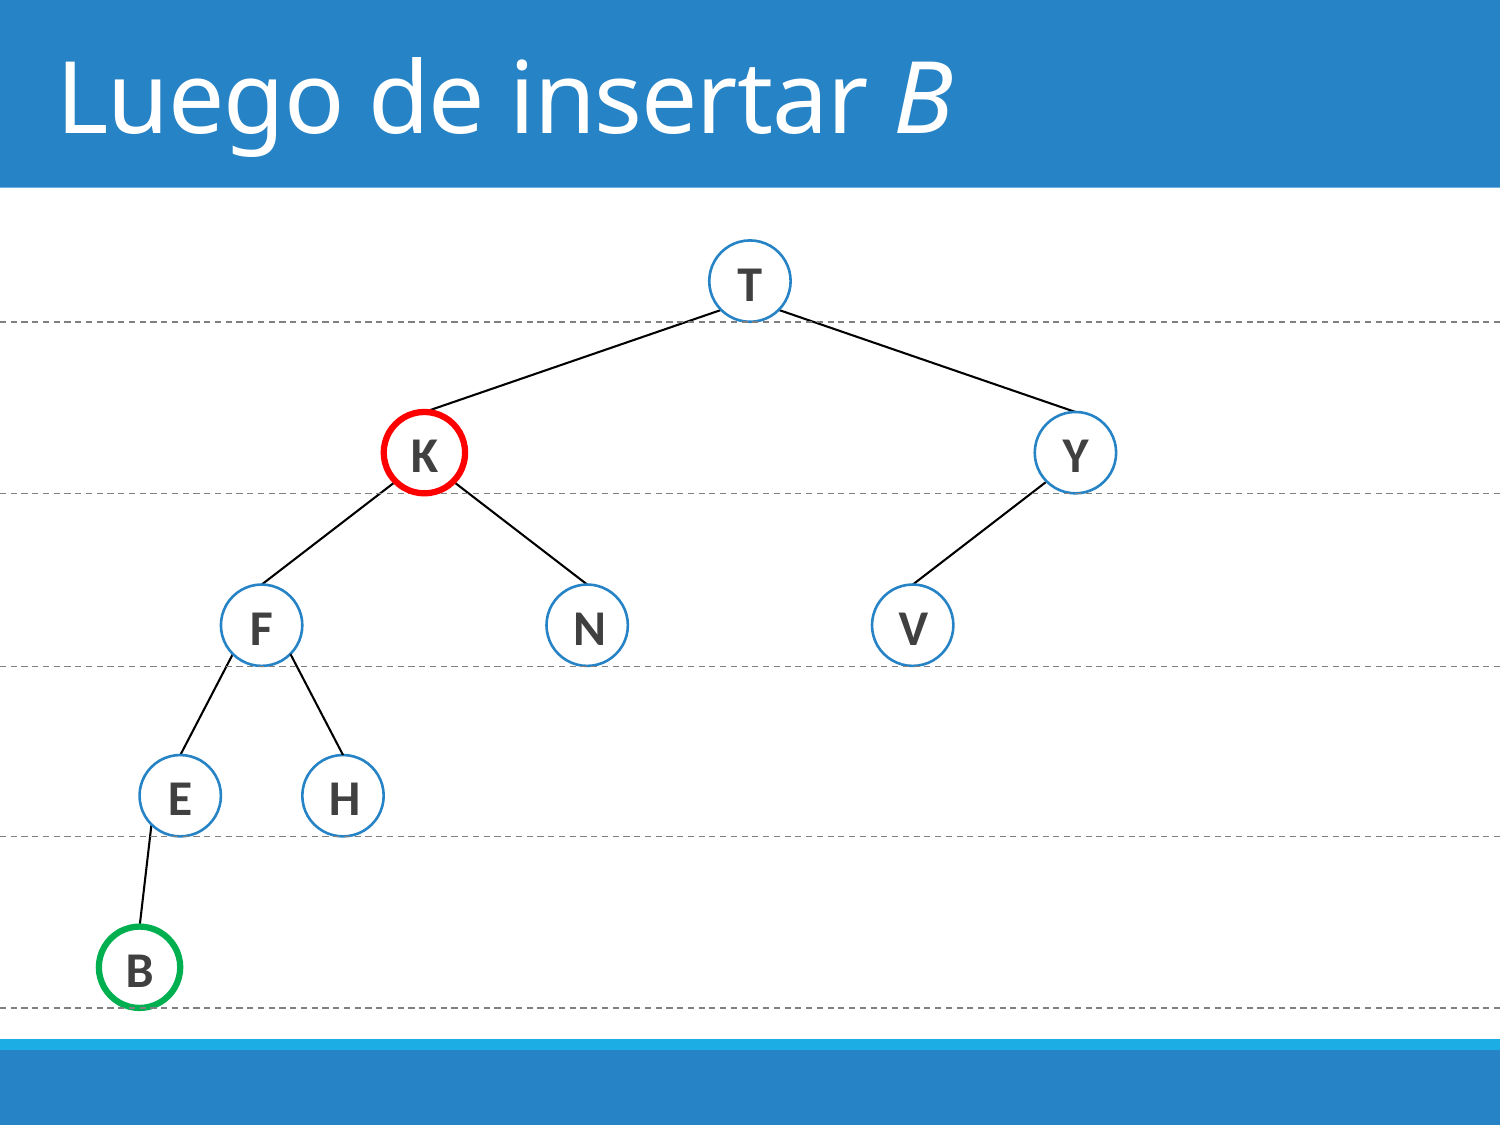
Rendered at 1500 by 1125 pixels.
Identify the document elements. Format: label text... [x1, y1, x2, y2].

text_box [452, 503, 588, 586]
title Luego de insertar B [41, 0, 1459, 188]
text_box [912, 503, 1048, 586]
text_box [452, 480, 588, 489]
text_box N [545, 584, 630, 663]
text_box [289, 653, 344, 663]
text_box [179, 653, 234, 663]
text_box H [301, 754, 385, 832]
text_box T [707, 239, 792, 318]
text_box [778, 309, 1076, 318]
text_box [261, 480, 397, 489]
text_box V [870, 583, 955, 663]
text_box B [97, 925, 182, 1004]
text_box Y [1033, 411, 1118, 489]
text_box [261, 503, 397, 586]
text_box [179, 676, 234, 756]
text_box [423, 330, 722, 413]
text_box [139, 844, 152, 927]
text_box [778, 330, 1076, 413]
text_box E [138, 753, 223, 832]
text_box F [219, 583, 304, 663]
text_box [423, 309, 722, 318]
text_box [289, 676, 344, 756]
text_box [139, 823, 152, 832]
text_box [912, 480, 1048, 489]
text_box K [382, 410, 467, 489]
